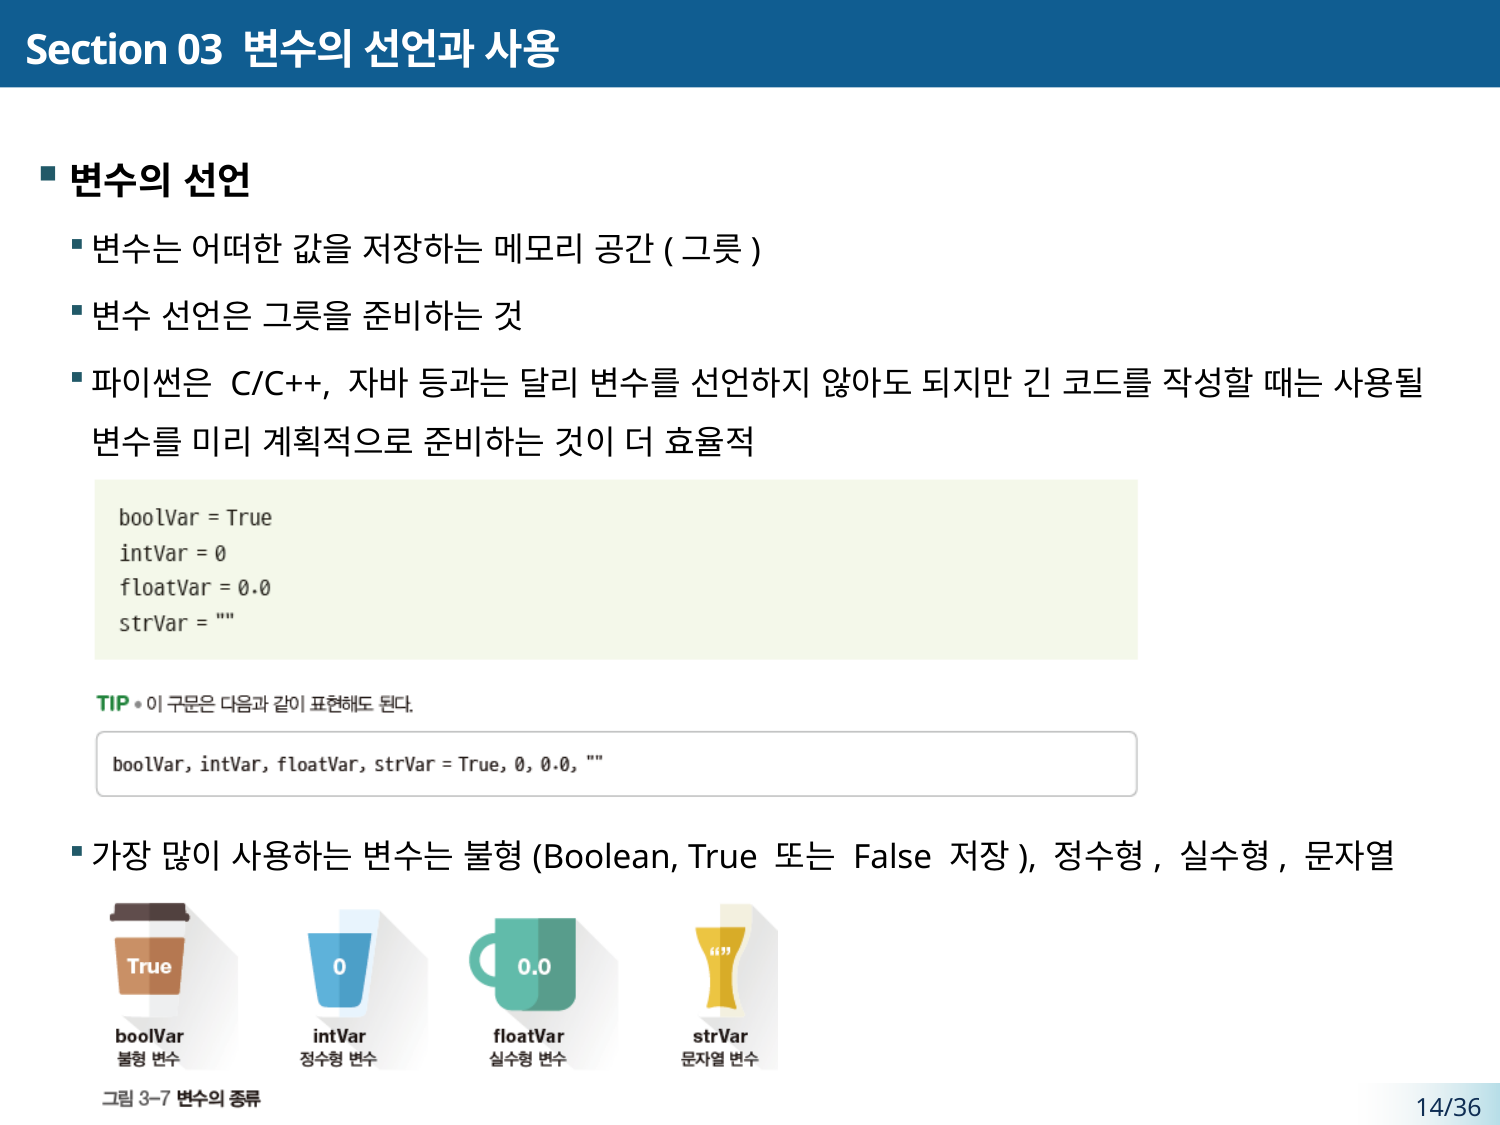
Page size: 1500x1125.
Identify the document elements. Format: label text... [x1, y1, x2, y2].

picture [100, 882, 778, 1117]
title Section 03 변수의 선언과 사용 [10, 8, 1288, 87]
list 변수의 선언 변수는 어떠한 값을 저장하는 메모리 공간(그릇) 변수 선언은 그릇을 준비하는 것 파이썬은 C/C++, 자바 등과는 달리 변수를 선언하지 않아도 되지만 긴 코드를 작성할 때는 사용될 변수를 미리 계획적으로 준비하는 것이 더 효율적 가장 많이 사용하는 변수는 불형(Boolean, True 또는 False 저장), 정수형, 실수형, 문자열 [10, 126, 1481, 1057]
picture [85, 466, 1149, 807]
